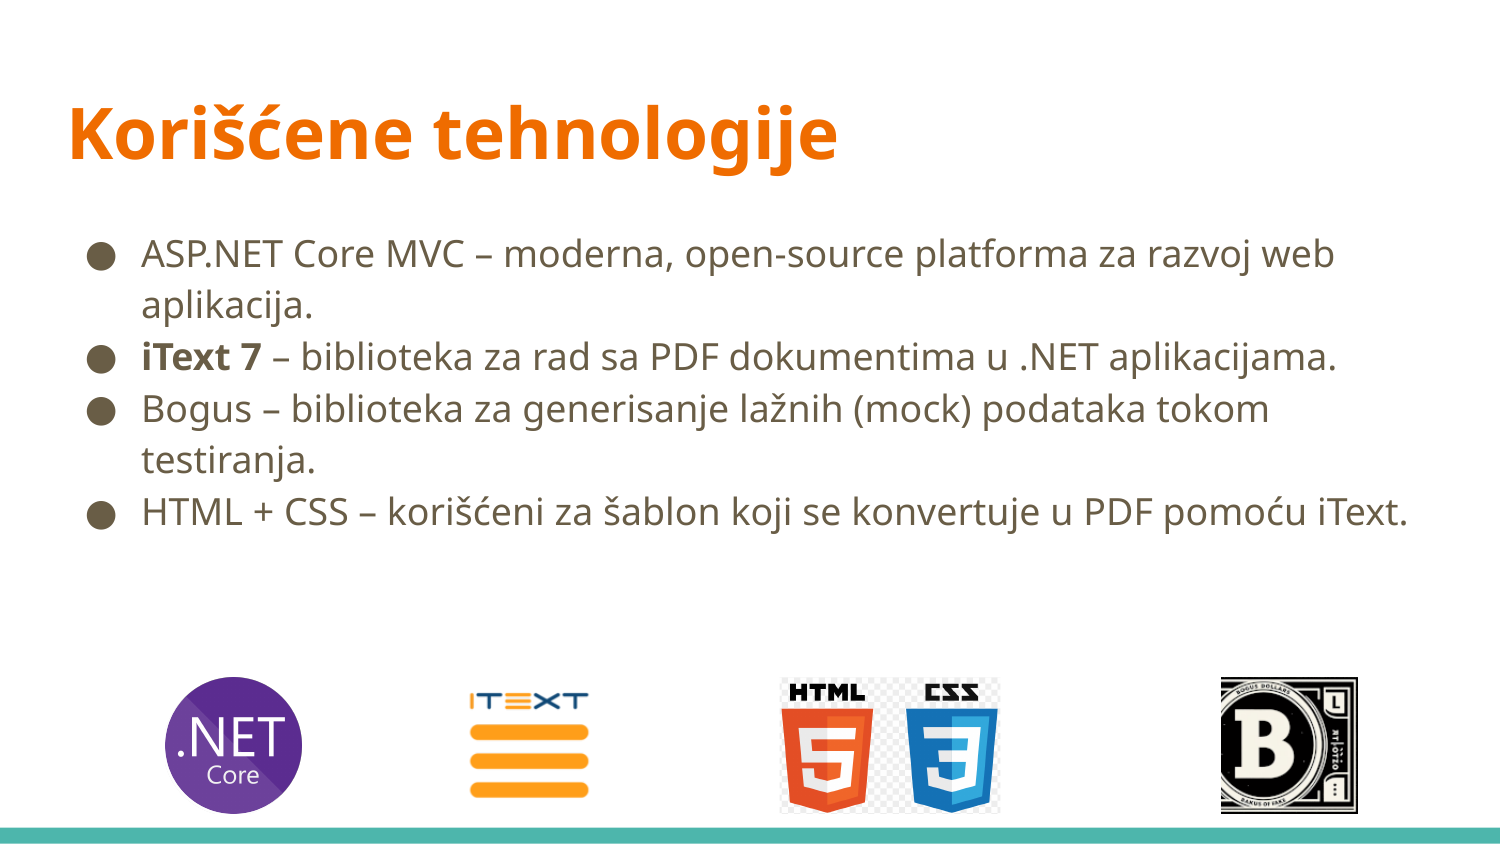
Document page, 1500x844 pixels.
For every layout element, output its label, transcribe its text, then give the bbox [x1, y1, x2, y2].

list ASP.NET Core MVC – moderna, open-source platforma za razvoj web aplikacija. iText 7 – biblioteka za rad sa PDF dokumentima u .NET aplikacijama. Bogus – biblioteka za generisanje lažnih (mock) podataka tokom testiranja. HTML + CSS – korišćeni za šablon koji se konvertuje u PDF pomoću iText. [51, 207, 1449, 750]
picture [164, 677, 302, 815]
title Korišćene tehnologije [51, 72, 1449, 189]
picture [779, 677, 1001, 815]
picture [461, 677, 599, 815]
picture [1221, 677, 1359, 815]
